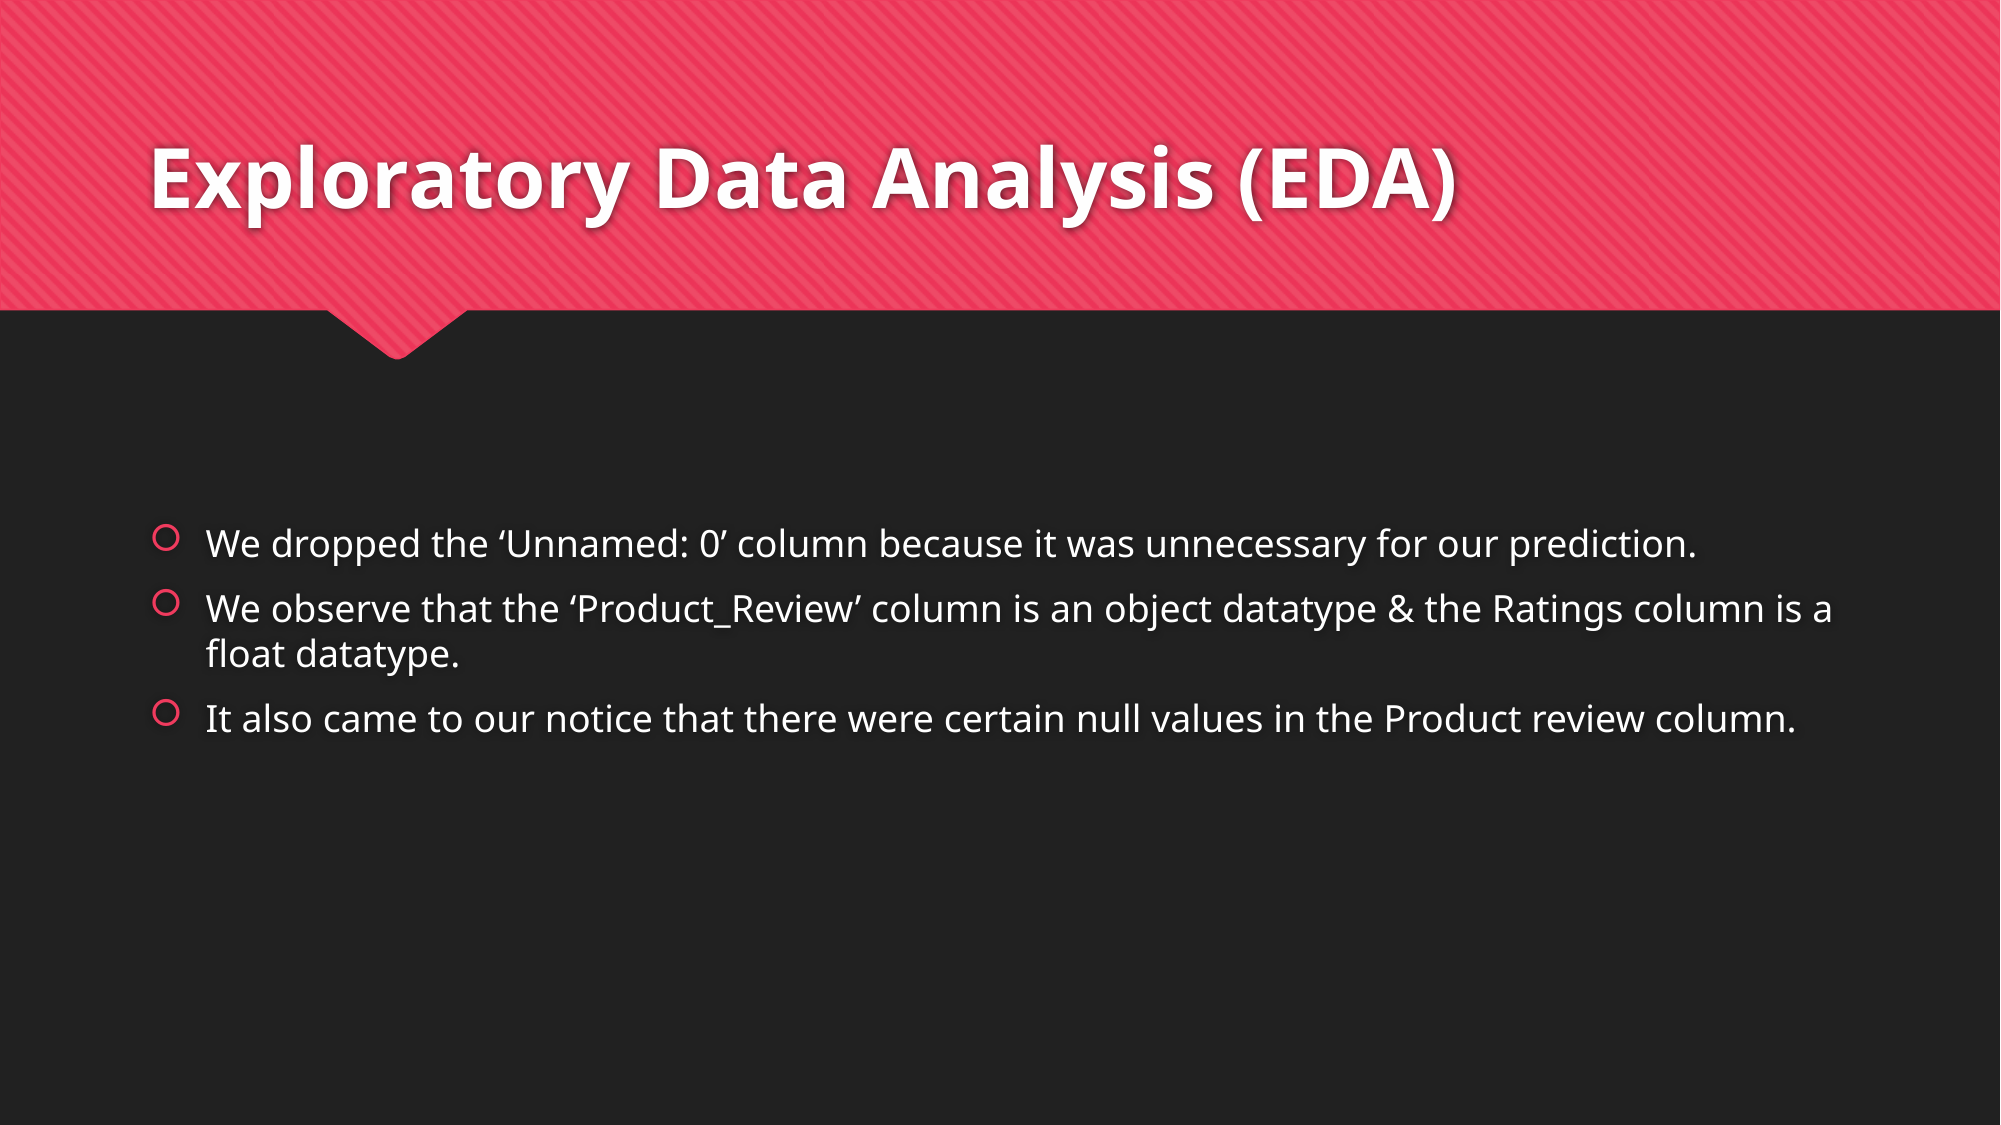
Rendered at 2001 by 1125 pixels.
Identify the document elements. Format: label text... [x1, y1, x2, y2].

list We dropped the ‘Unnamed: 0’ column because it was unnecessary for our prediction. We observe that the ‘Product_Review’ column is an object datatype & the Ratings column is a float datatype. It also came to our notice that there were certain null values in the Product review column. [134, 364, 1866, 962]
title Exploratory Data Analysis (EDA) [132, 73, 1868, 233]
